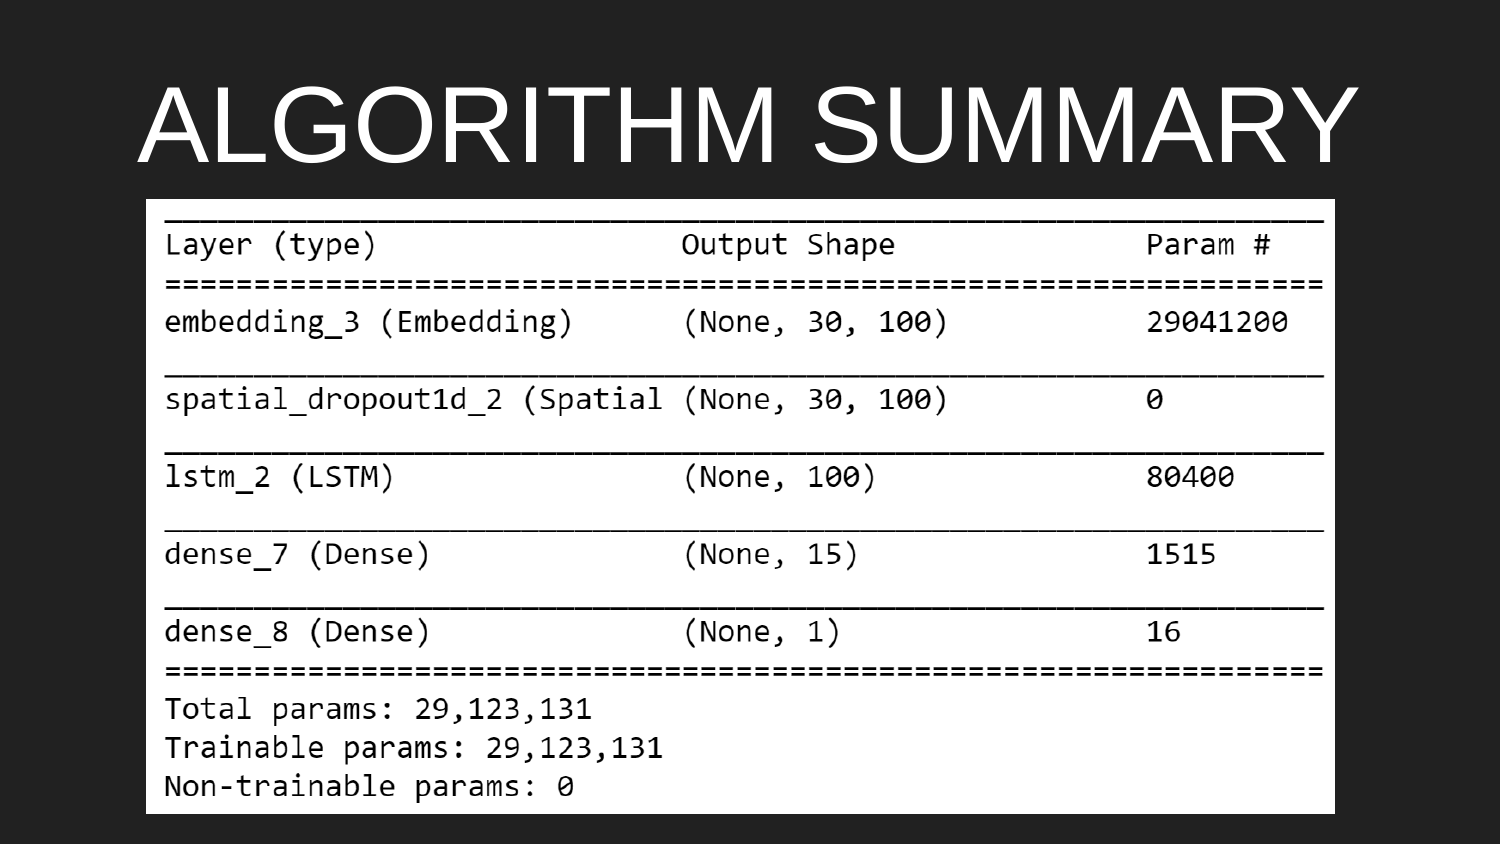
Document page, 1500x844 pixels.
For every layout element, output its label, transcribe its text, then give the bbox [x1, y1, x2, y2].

picture [146, 199, 1335, 814]
title ALGORITHM SUMMARY [51, 28, 1449, 200]
